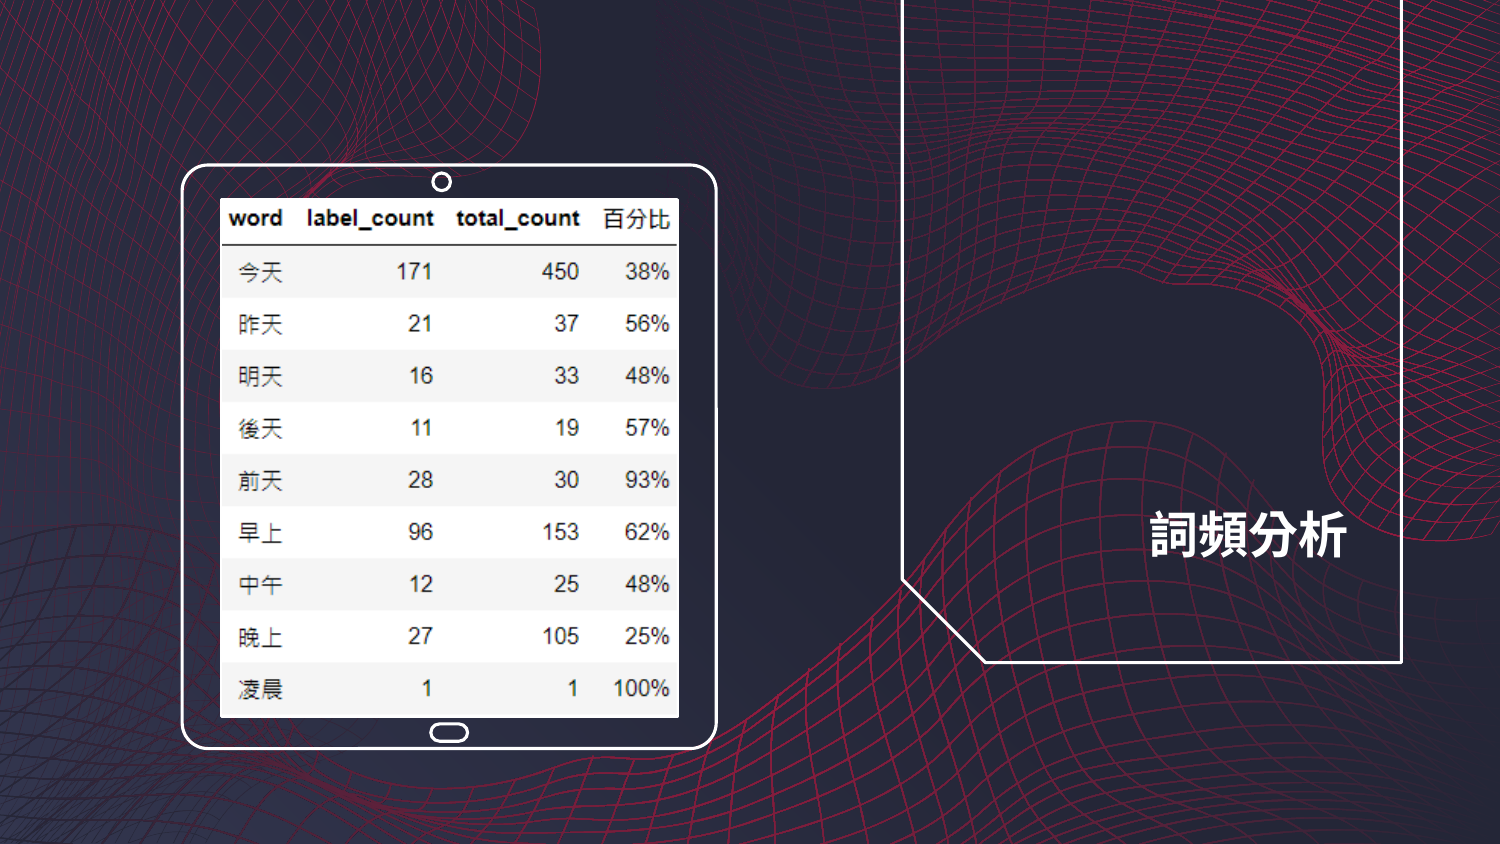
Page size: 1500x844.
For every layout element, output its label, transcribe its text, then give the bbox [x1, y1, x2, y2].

text_box [902, 0, 1402, 663]
picture [221, 200, 677, 716]
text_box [181, 164, 717, 749]
title 詞頻分析 [990, 241, 1364, 579]
